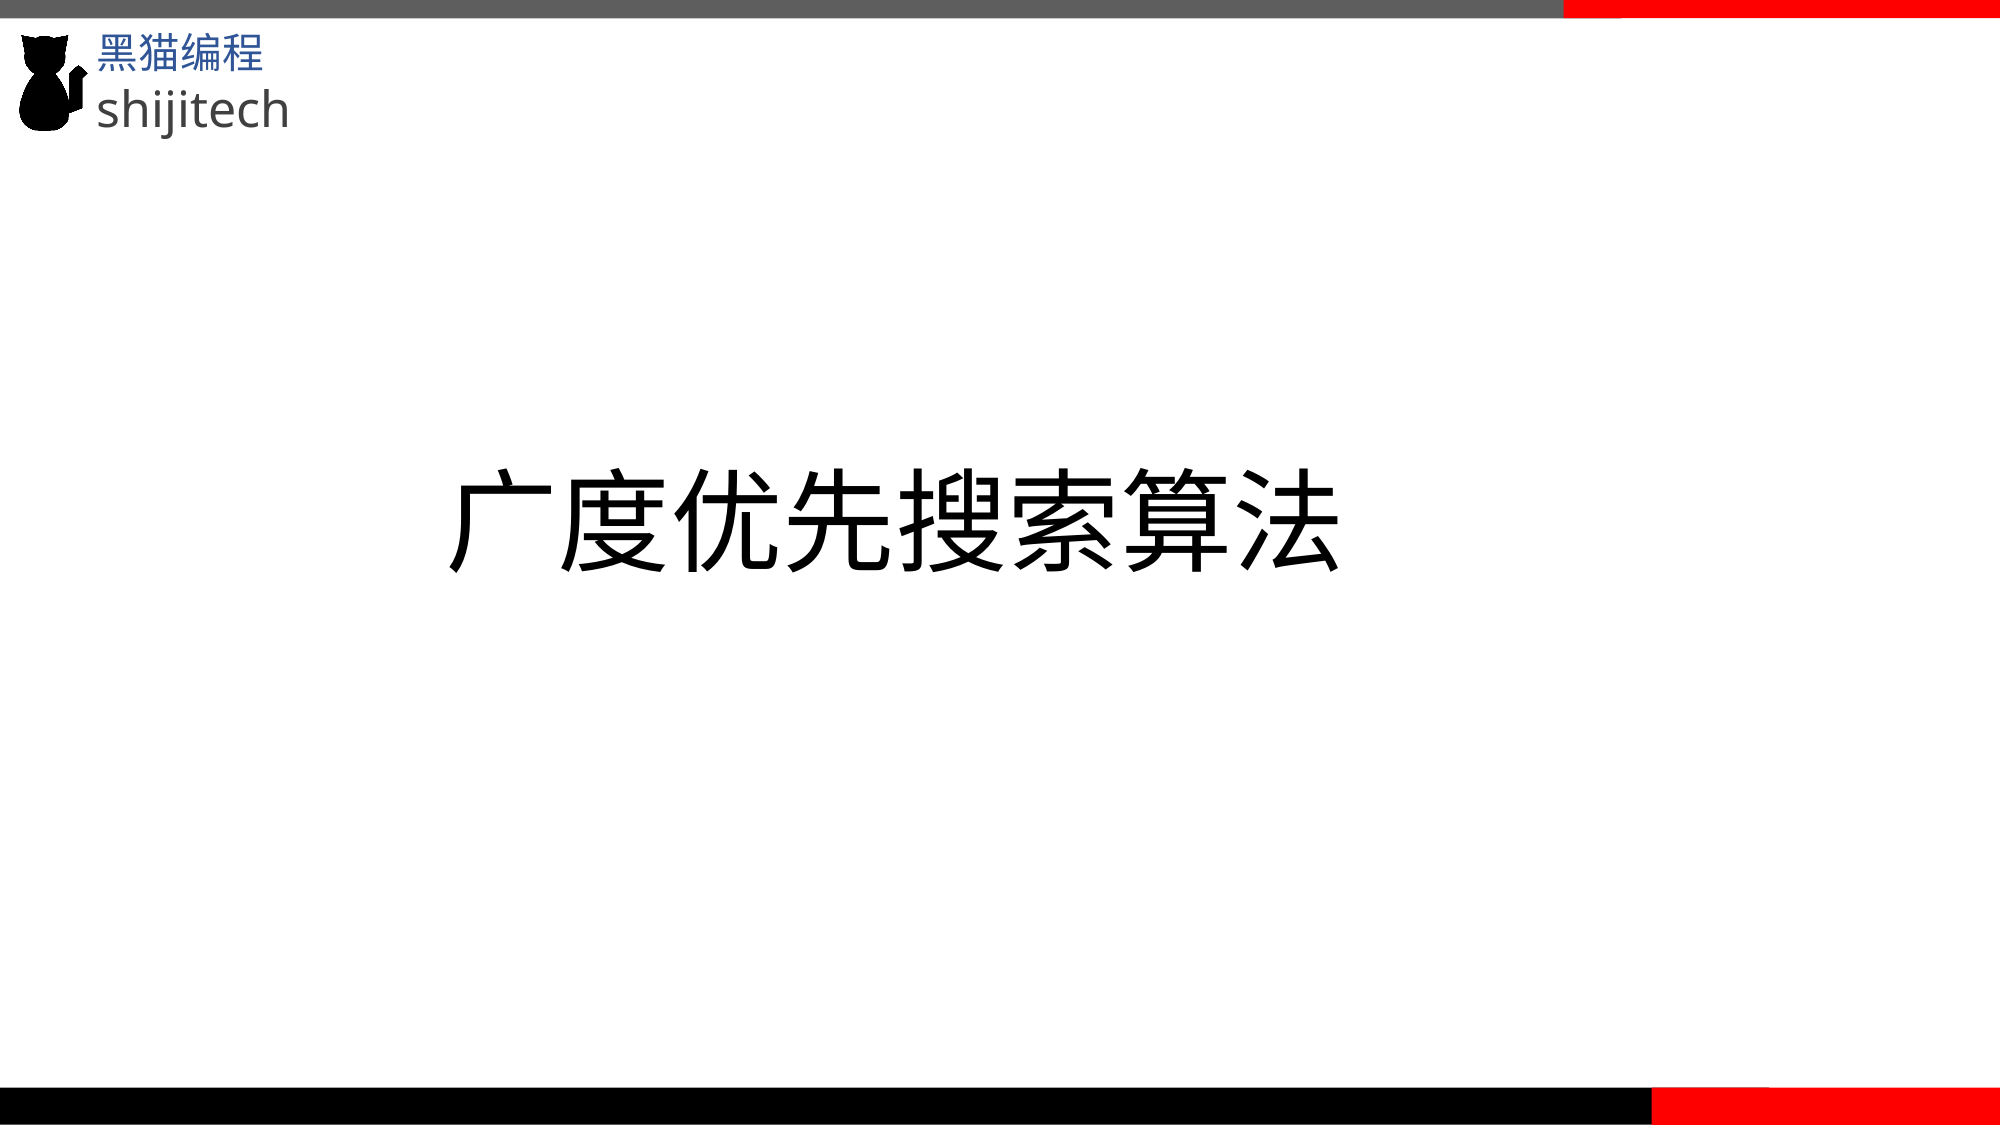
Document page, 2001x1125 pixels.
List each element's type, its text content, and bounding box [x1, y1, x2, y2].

text_box 广度优先搜索算法 [430, 443, 1361, 594]
picture [5, 35, 101, 131]
